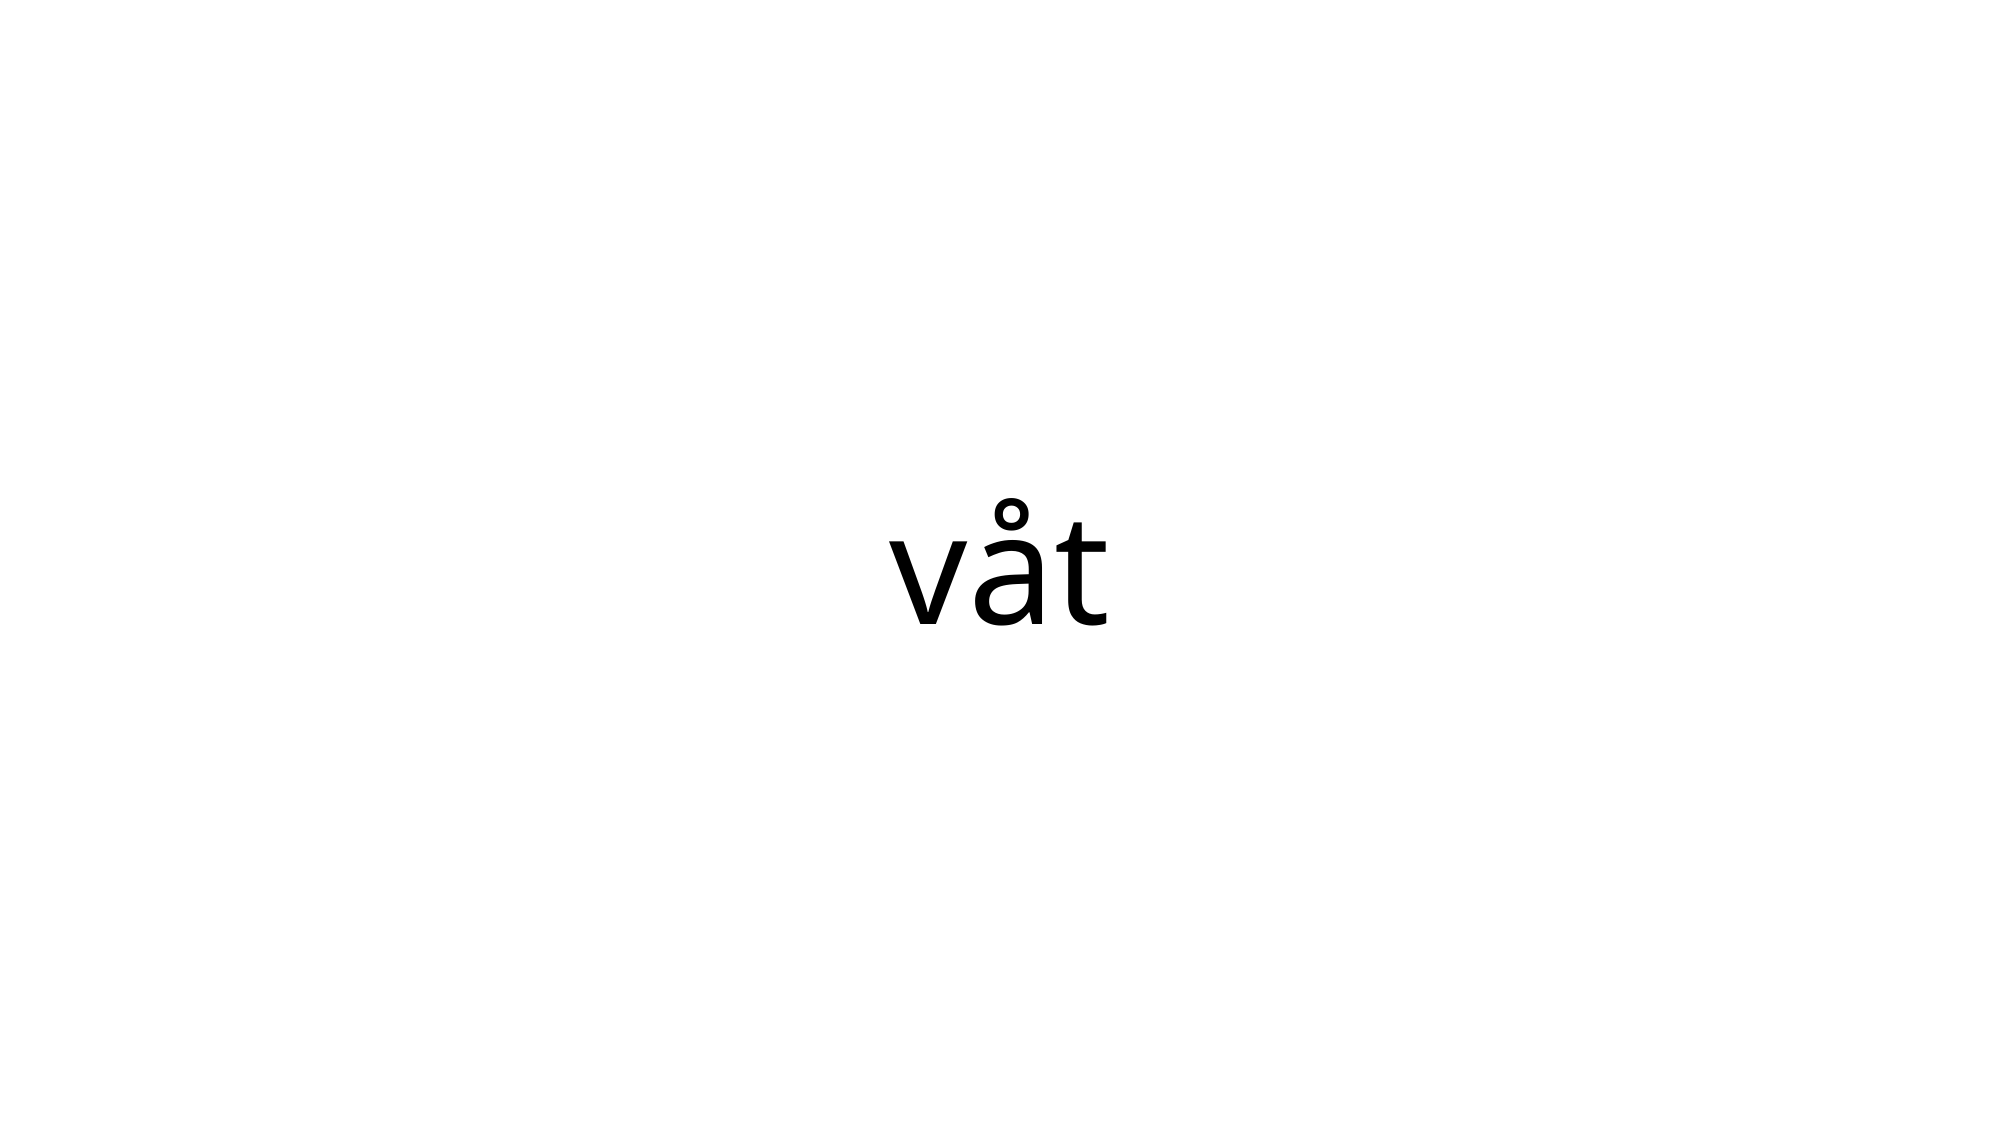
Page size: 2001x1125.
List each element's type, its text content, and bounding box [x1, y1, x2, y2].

title våt [103, 482, 1897, 643]
